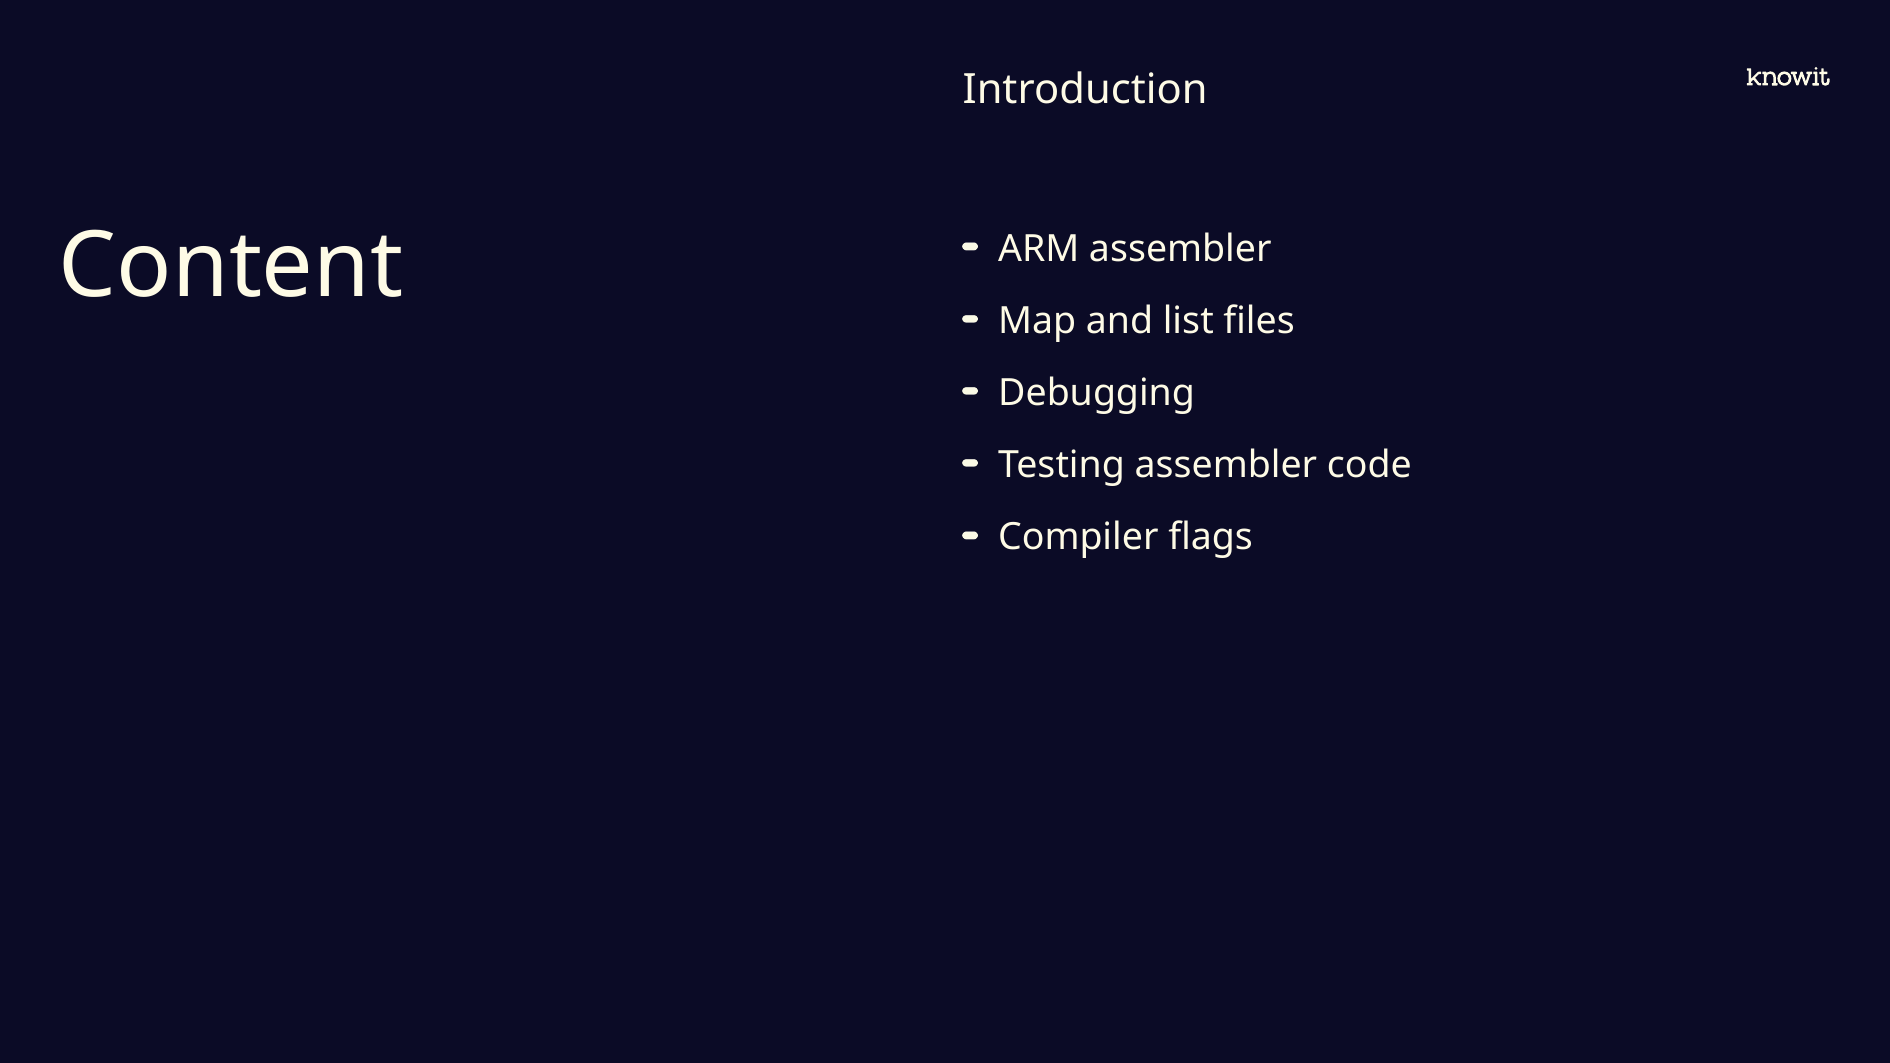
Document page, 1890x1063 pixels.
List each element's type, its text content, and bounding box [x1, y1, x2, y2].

picture [962, 305, 980, 332]
picture [962, 232, 980, 260]
picture [962, 521, 980, 549]
list ARM assembler Map and list files Debugging Testing assembler code Compiler flags [962, 221, 1831, 998]
list Introduction [962, 59, 1530, 109]
picture [962, 377, 980, 404]
picture [962, 449, 980, 476]
title Content [59, 204, 928, 316]
